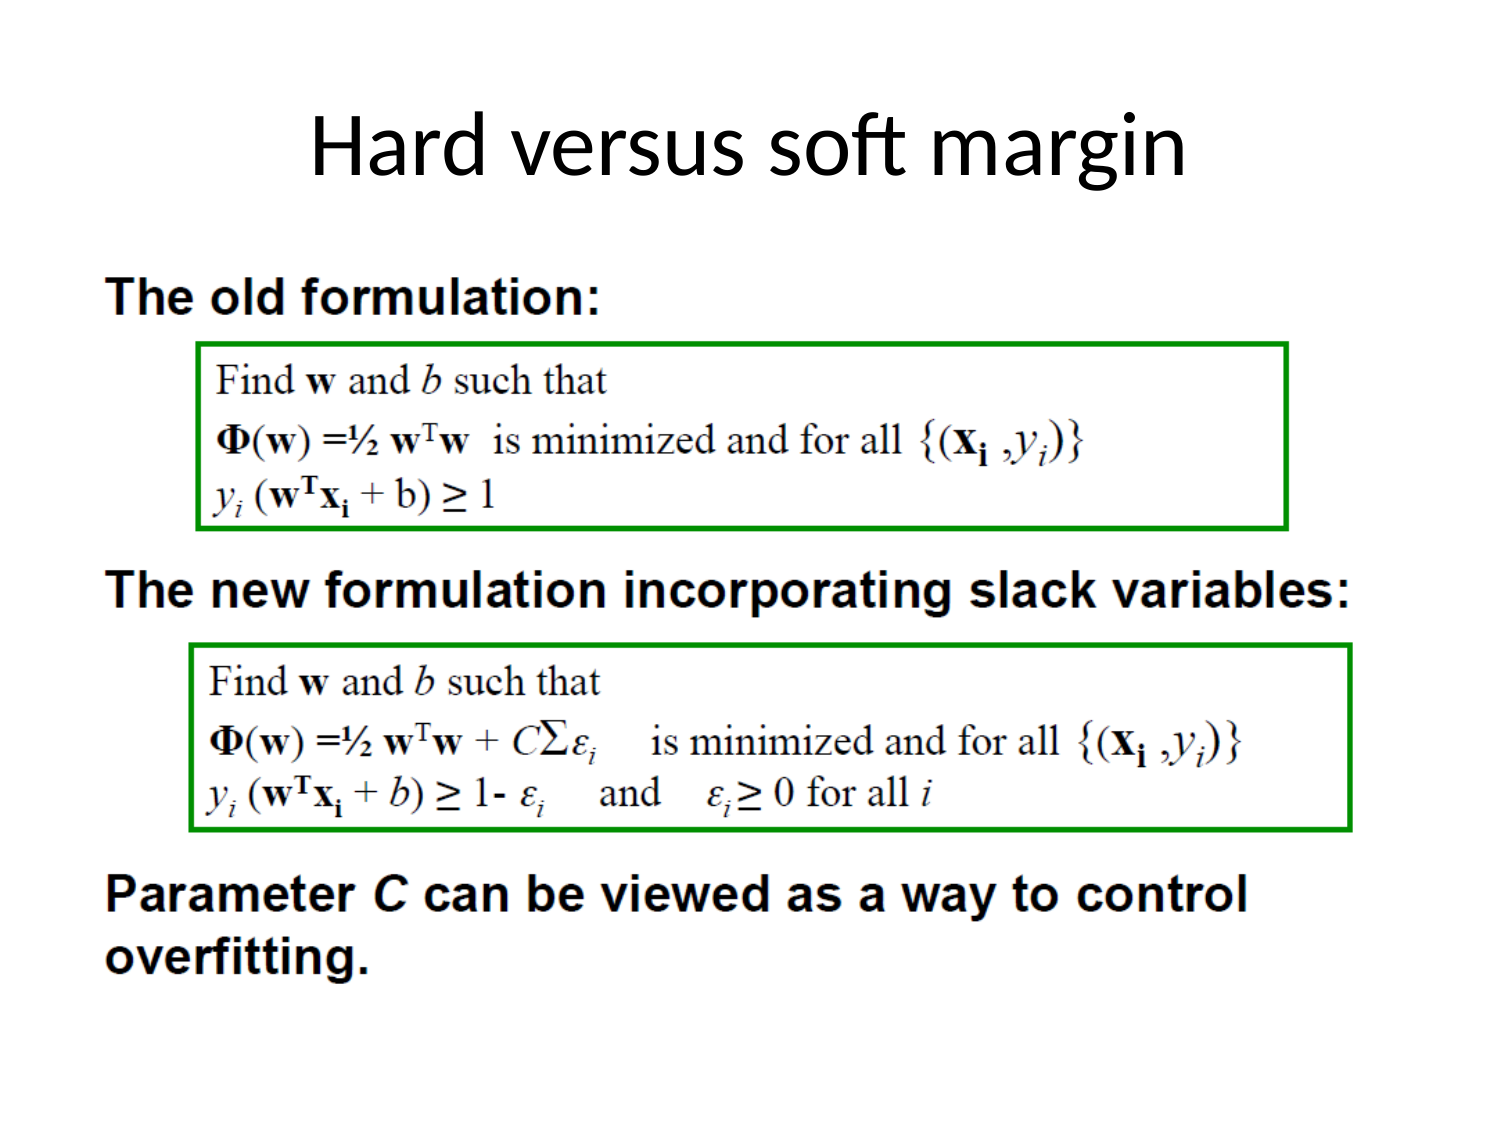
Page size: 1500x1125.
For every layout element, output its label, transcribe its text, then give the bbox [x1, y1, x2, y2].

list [74, 265, 1426, 1002]
title Hard versus soft margin [75, 45, 1425, 233]
